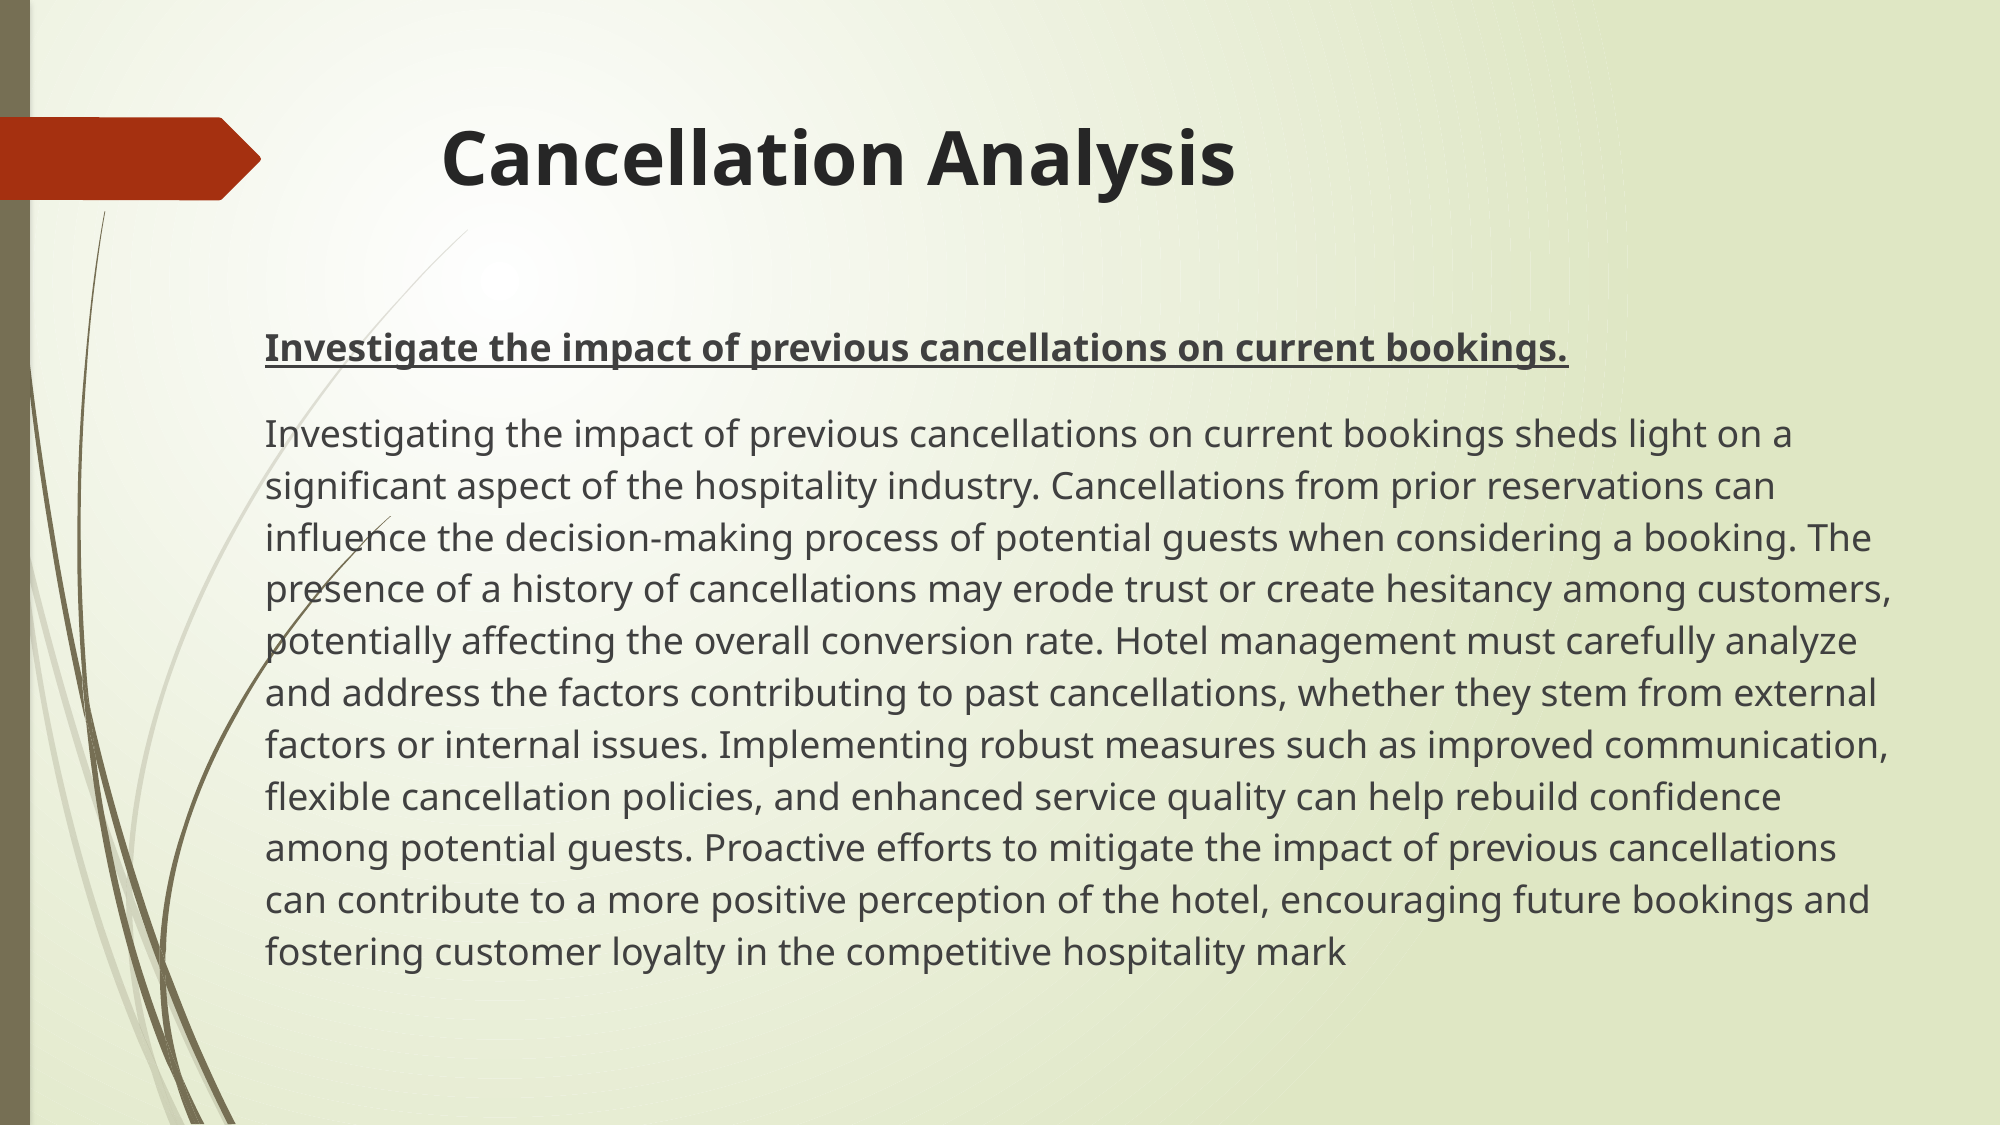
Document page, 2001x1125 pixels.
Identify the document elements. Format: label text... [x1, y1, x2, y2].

list Investigate the impact of previous cancellations on current bookings. Investigating the impact of previous cancellations on current bookings sheds light on a significant aspect of the hospitality industry. Cancellations from prior reservations can influence the decision-making process of potential guests when considering a booking. The presence of a history of cancellations may erode trust or create hesitancy among customers, potentially affecting the overall conversion rate. Hotel management must carefully analyze and address the factors contributing to past cancellations, whether they stem from external factors or internal issues. Implementing robust measures such as improved communication, flexible cancellation policies, and enhanced service quality can help rebuild confidence among potential guests. Proactive efforts to mitigate the impact of previous cancellations can contribute to a more positive perception of the hotel, encouraging future bookings and fostering customer loyalty in the competitive hospitality mark [183, 256, 1919, 987]
title Cancellation Analysis [425, 102, 1888, 256]
